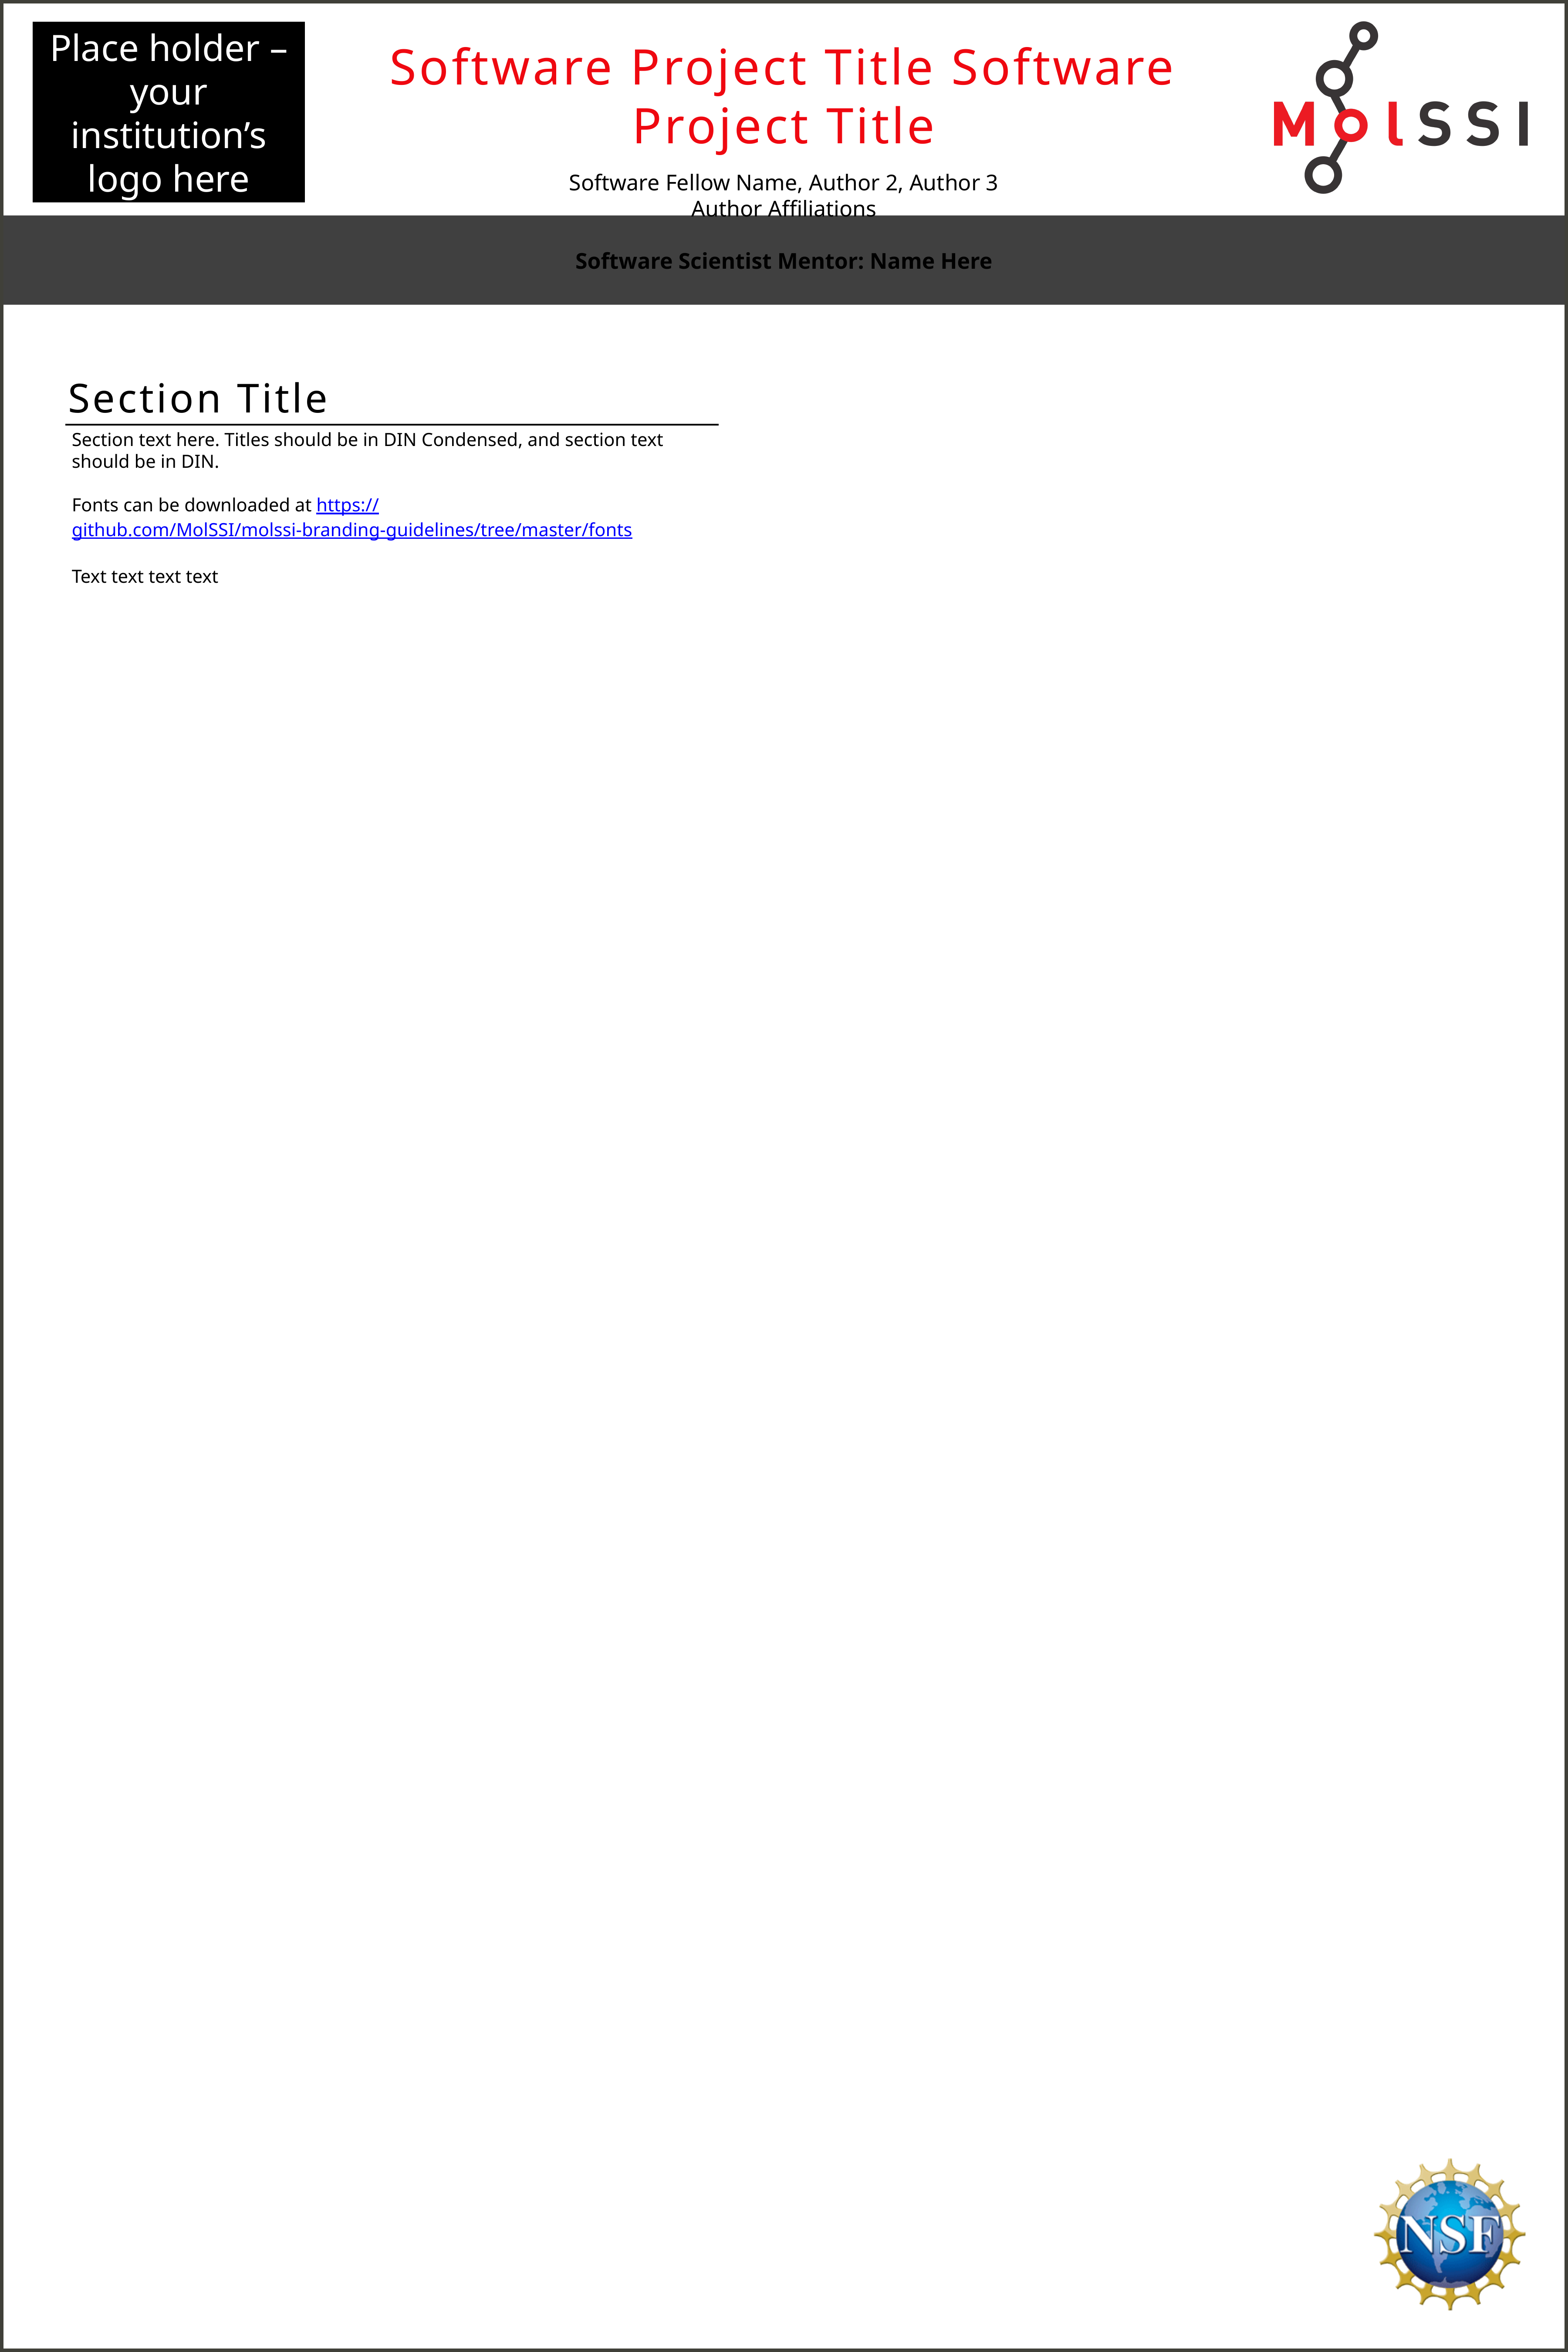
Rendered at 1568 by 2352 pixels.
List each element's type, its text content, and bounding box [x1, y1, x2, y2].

text_box Section text here. Titles should be in DIN Condensed, and section text should be in DIN. Fonts can be downloaded at https://github.com/MolSSI/molssi-branding-guidelines/tree/master/fonts Text text text text [65, 427, 719, 590]
text_box Section Title [61, 369, 719, 424]
picture [1372, 2156, 1528, 2313]
text_box Software Project Title Software Project Title Software Fellow Name, Author 2, Author 3 Author Affiliations Software Scientist Mentor: Name Here [294, 32, 1274, 277]
text_box [0, 0, 1568, 2352]
picture [1274, 21, 1536, 200]
text_box Place holder – your institution’s logo here [33, 21, 305, 203]
